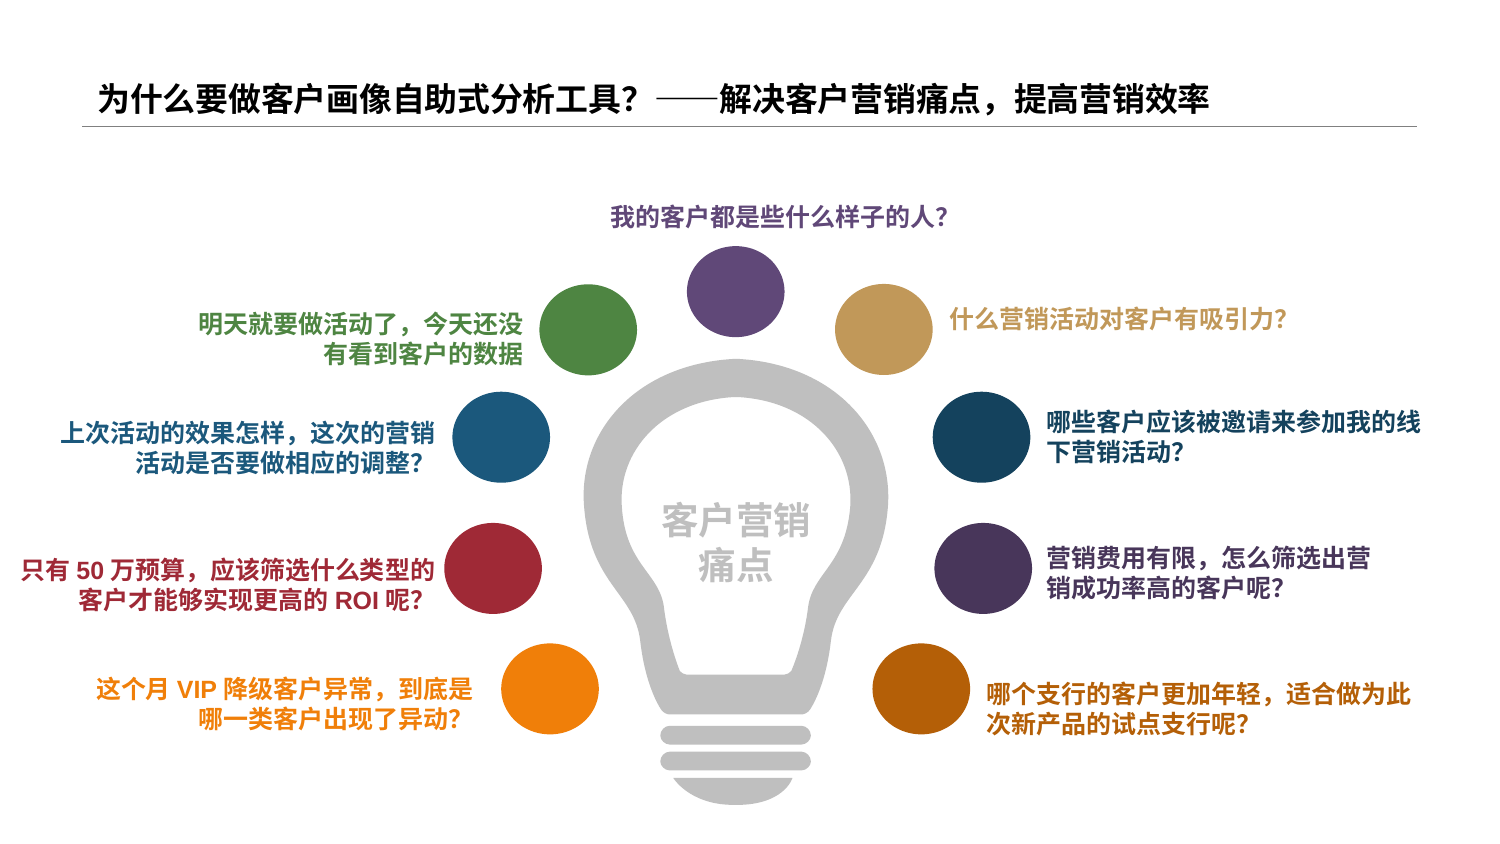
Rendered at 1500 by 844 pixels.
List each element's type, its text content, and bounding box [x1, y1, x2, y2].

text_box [19, 201, 1445, 807]
title 为什么要做客户画像自助式分析工具？——解决客户营销痛点，提高营销效率 [82, 0, 1418, 127]
